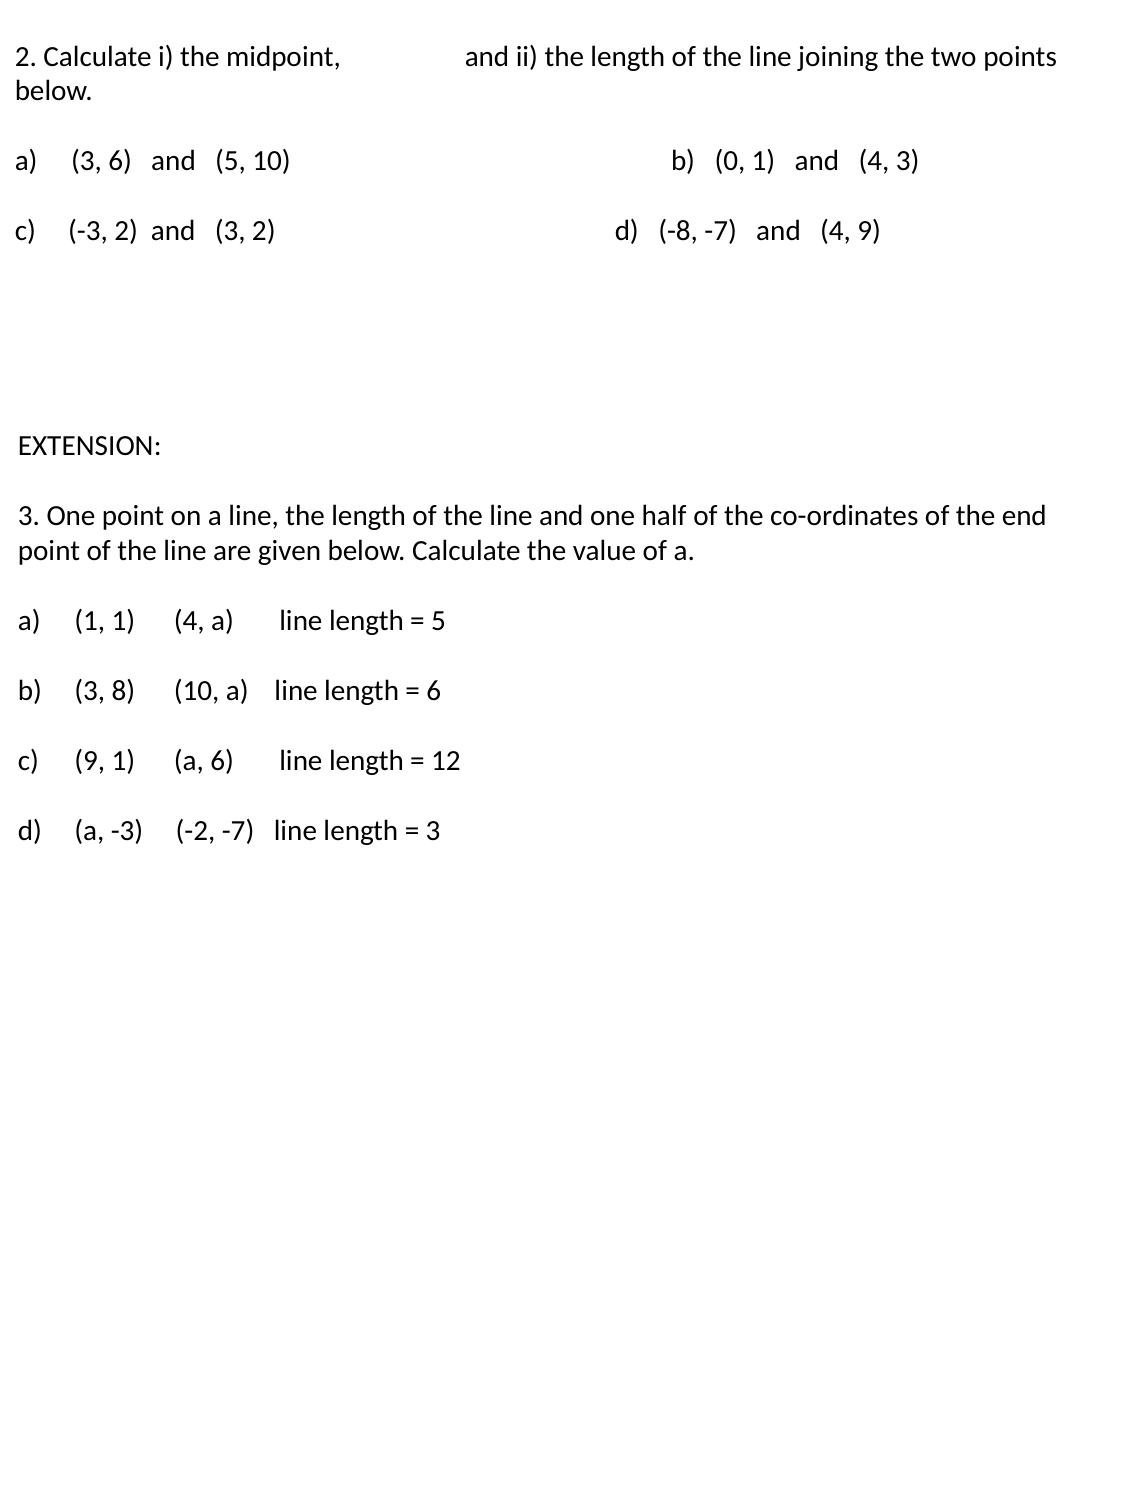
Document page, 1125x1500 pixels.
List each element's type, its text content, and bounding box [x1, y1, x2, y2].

text_box 2. Calculate i) the midpoint, and ii) the length of the line joining the two points below. (3, 6) and (5, 10) b) (0, 1) and (4, 3) c) (-3, 2) and (3, 2) d) (-8, -7) and (4, 9) [0, 29, 1125, 254]
text_box EXTENSION: 3. One point on a line, the length of the line and one half of the co-ordinates of the end point of the line are given below. Calculate the value of a. (1, 1) (4, a) line length = 5 (3, 8) (10, a) line length = 6 (9, 1) (a, 6) line length = 12 (a, -3) (-2, -7) line length = 3 [3, 419, 1125, 854]
